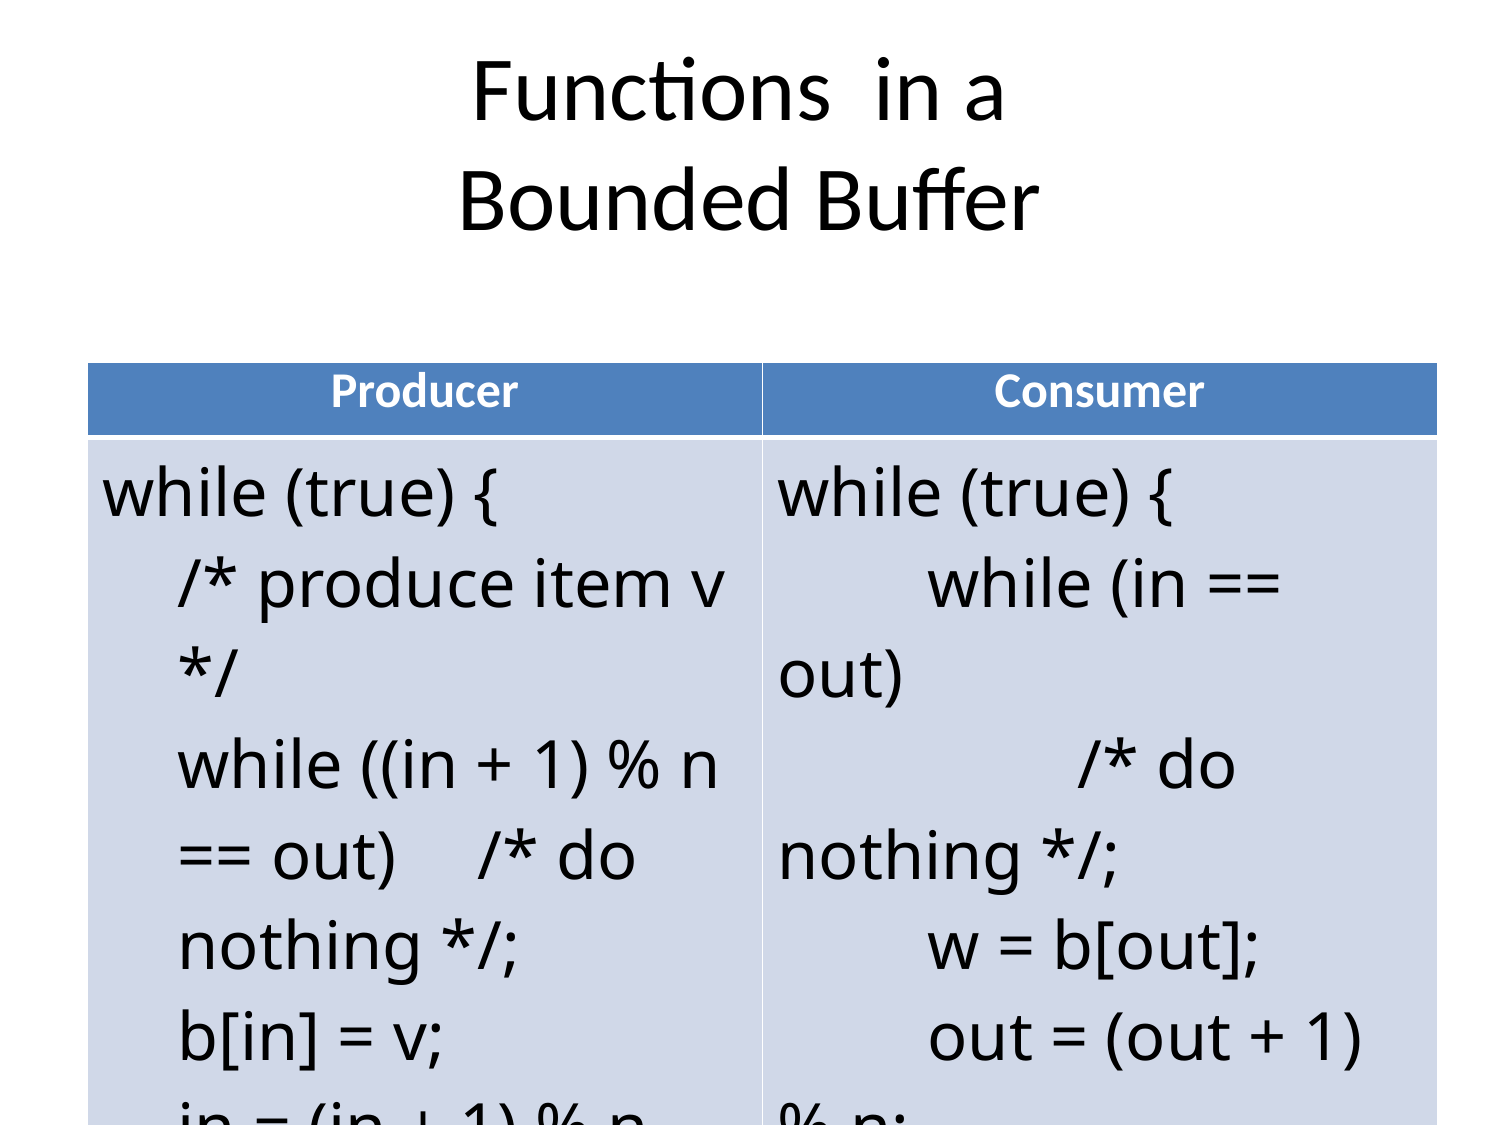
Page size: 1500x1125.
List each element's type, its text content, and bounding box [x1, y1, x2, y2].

title Functions in a Bounded Buffer [75, 45, 1425, 233]
table_cell while (true) { /* produce item v */ while ((in + 1) % n == out) /* do nothing */; b[in] = v; in = (in + 1) % n } [88, 440, 762, 1125]
table_header Producer [88, 363, 762, 435]
table_cell while (true) { while (in == out) /* do nothing */; w = b[out]; out = (out + 1) % n; /* consume item w */ } [763, 440, 1437, 1125]
table_header Consumer [763, 363, 1437, 435]
